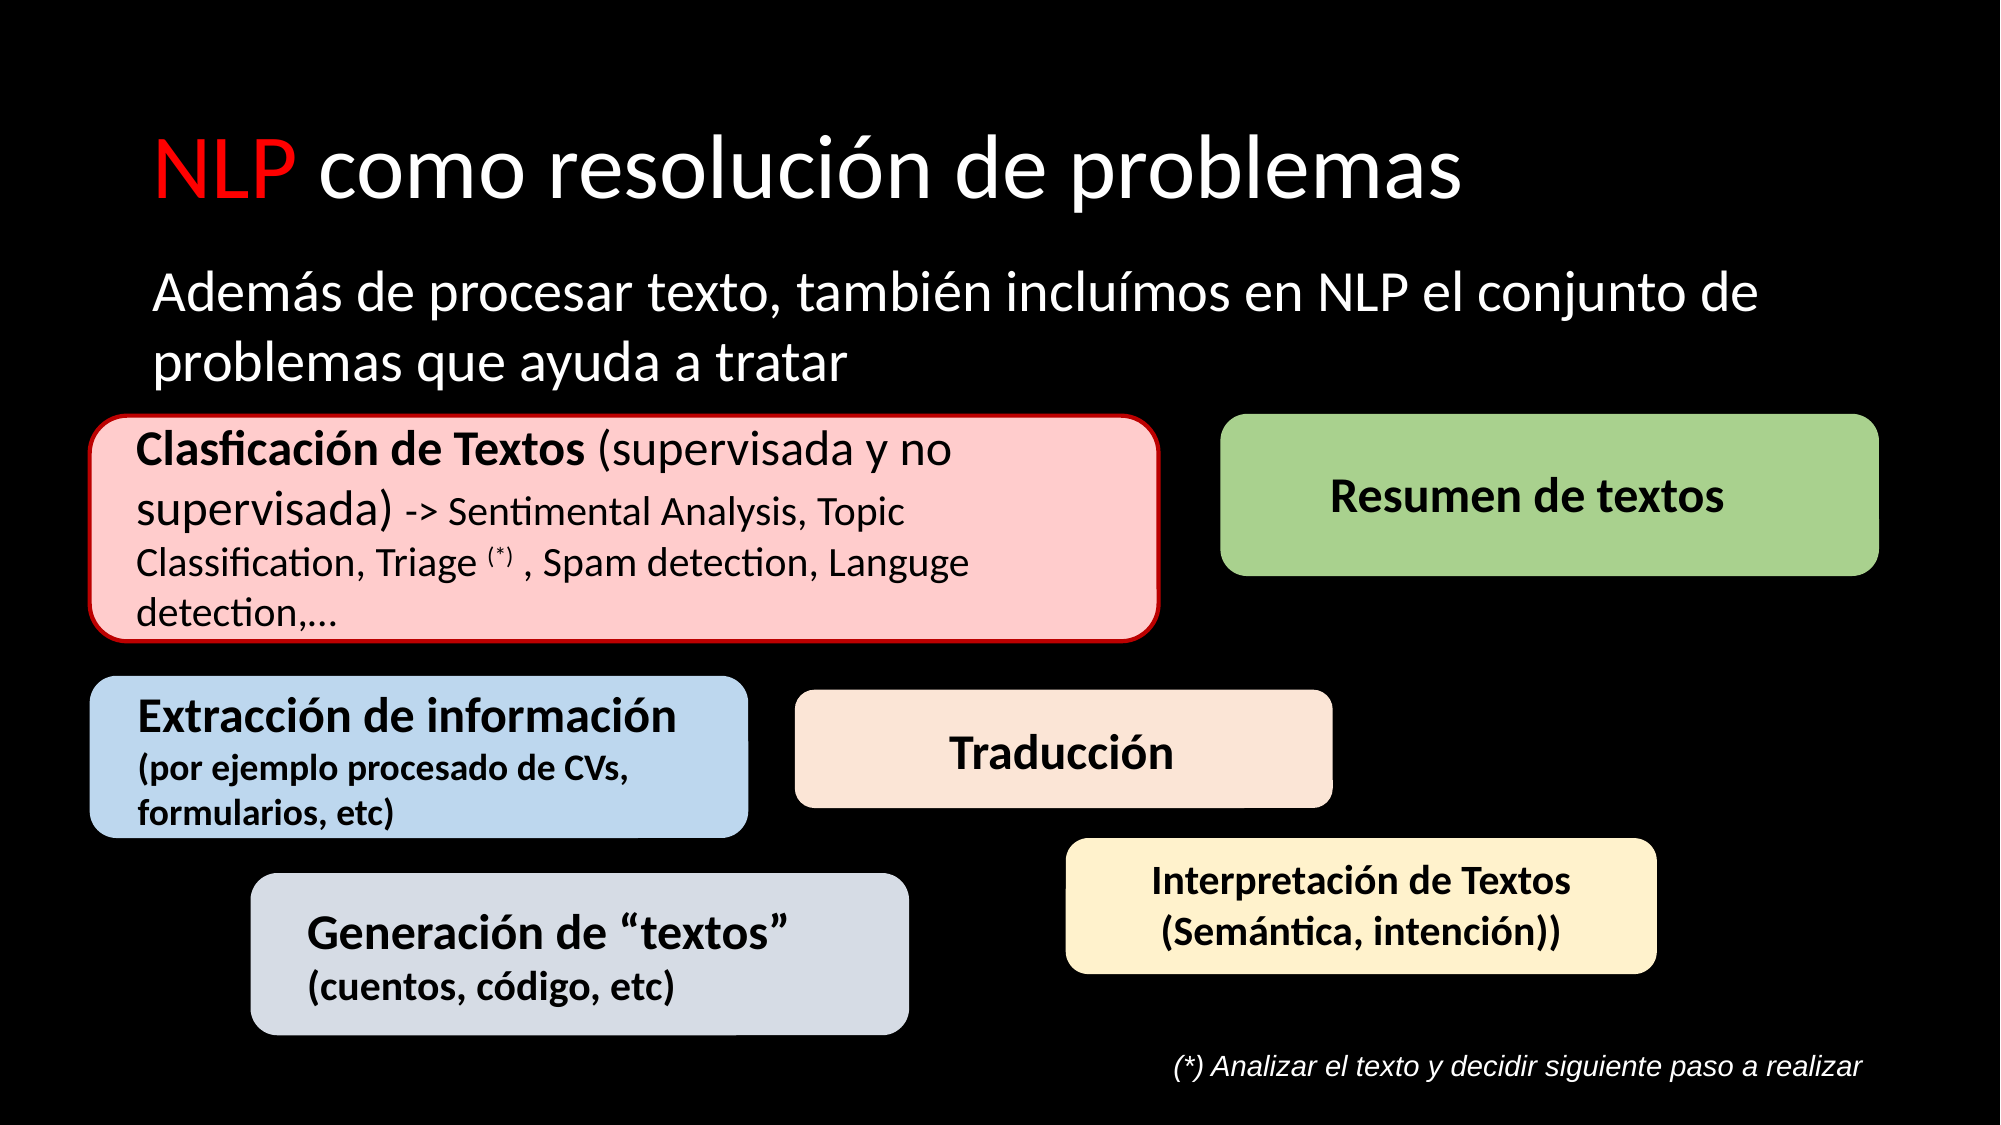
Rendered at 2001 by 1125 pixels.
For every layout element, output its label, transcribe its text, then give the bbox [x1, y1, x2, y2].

text_box Generación de “textos” (cuentos, código, etc) [292, 884, 877, 986]
text_box [87, 414, 1161, 644]
text_box (*) Analizar el texto y decidir siguiente paso a realizar [1158, 1039, 1932, 1090]
text_box [1218, 411, 1882, 579]
text_box [1063, 835, 1659, 977]
text_box [792, 687, 1335, 811]
text_box Extracción de información (por ejemplo procesado de CVs, formularios, etc) [122, 667, 749, 831]
text_box Clasficación de Textos (supervisada y no supervisada) -> Sentimental Analysis, Topic Classification, Triage (*) , Spam detection, Languge detection,… [121, 400, 1128, 563]
text_box [87, 673, 743, 841]
text_box Resumen de textos [1315, 447, 1941, 610]
text_box [248, 870, 912, 1038]
text_box Interpretación de Textos (Semántica, intención)) [1106, 838, 1617, 940]
text_box Además de procesar texto, también incluímos en NLP el conjunto de problemas que ayuda a tratar [137, 237, 1863, 400]
title NLP como resolución de problemas [137, 59, 1863, 237]
text_box Traducción [806, 704, 1317, 806]
